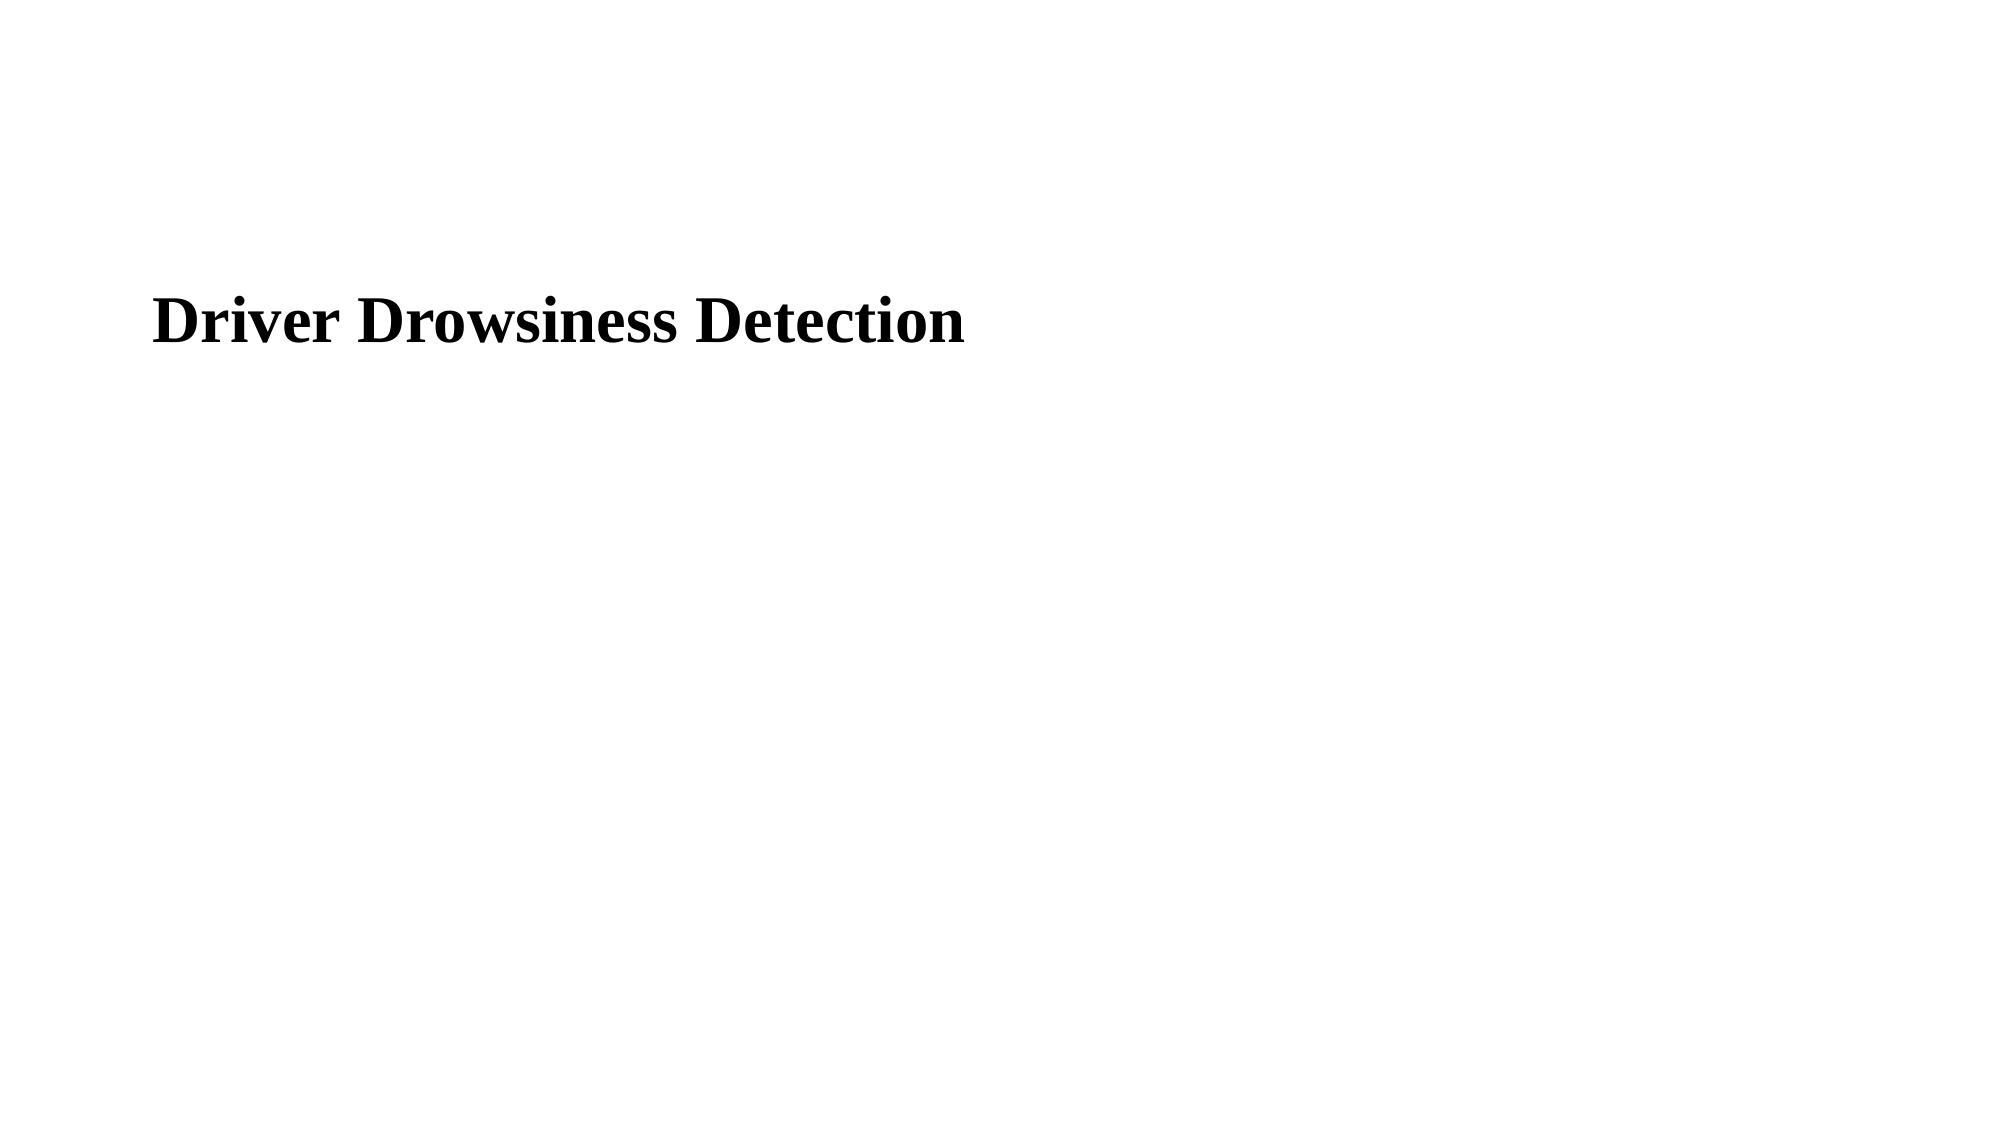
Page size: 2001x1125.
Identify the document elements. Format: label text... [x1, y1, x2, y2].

list Driver Drowsiness Detection [137, 277, 1863, 1014]
